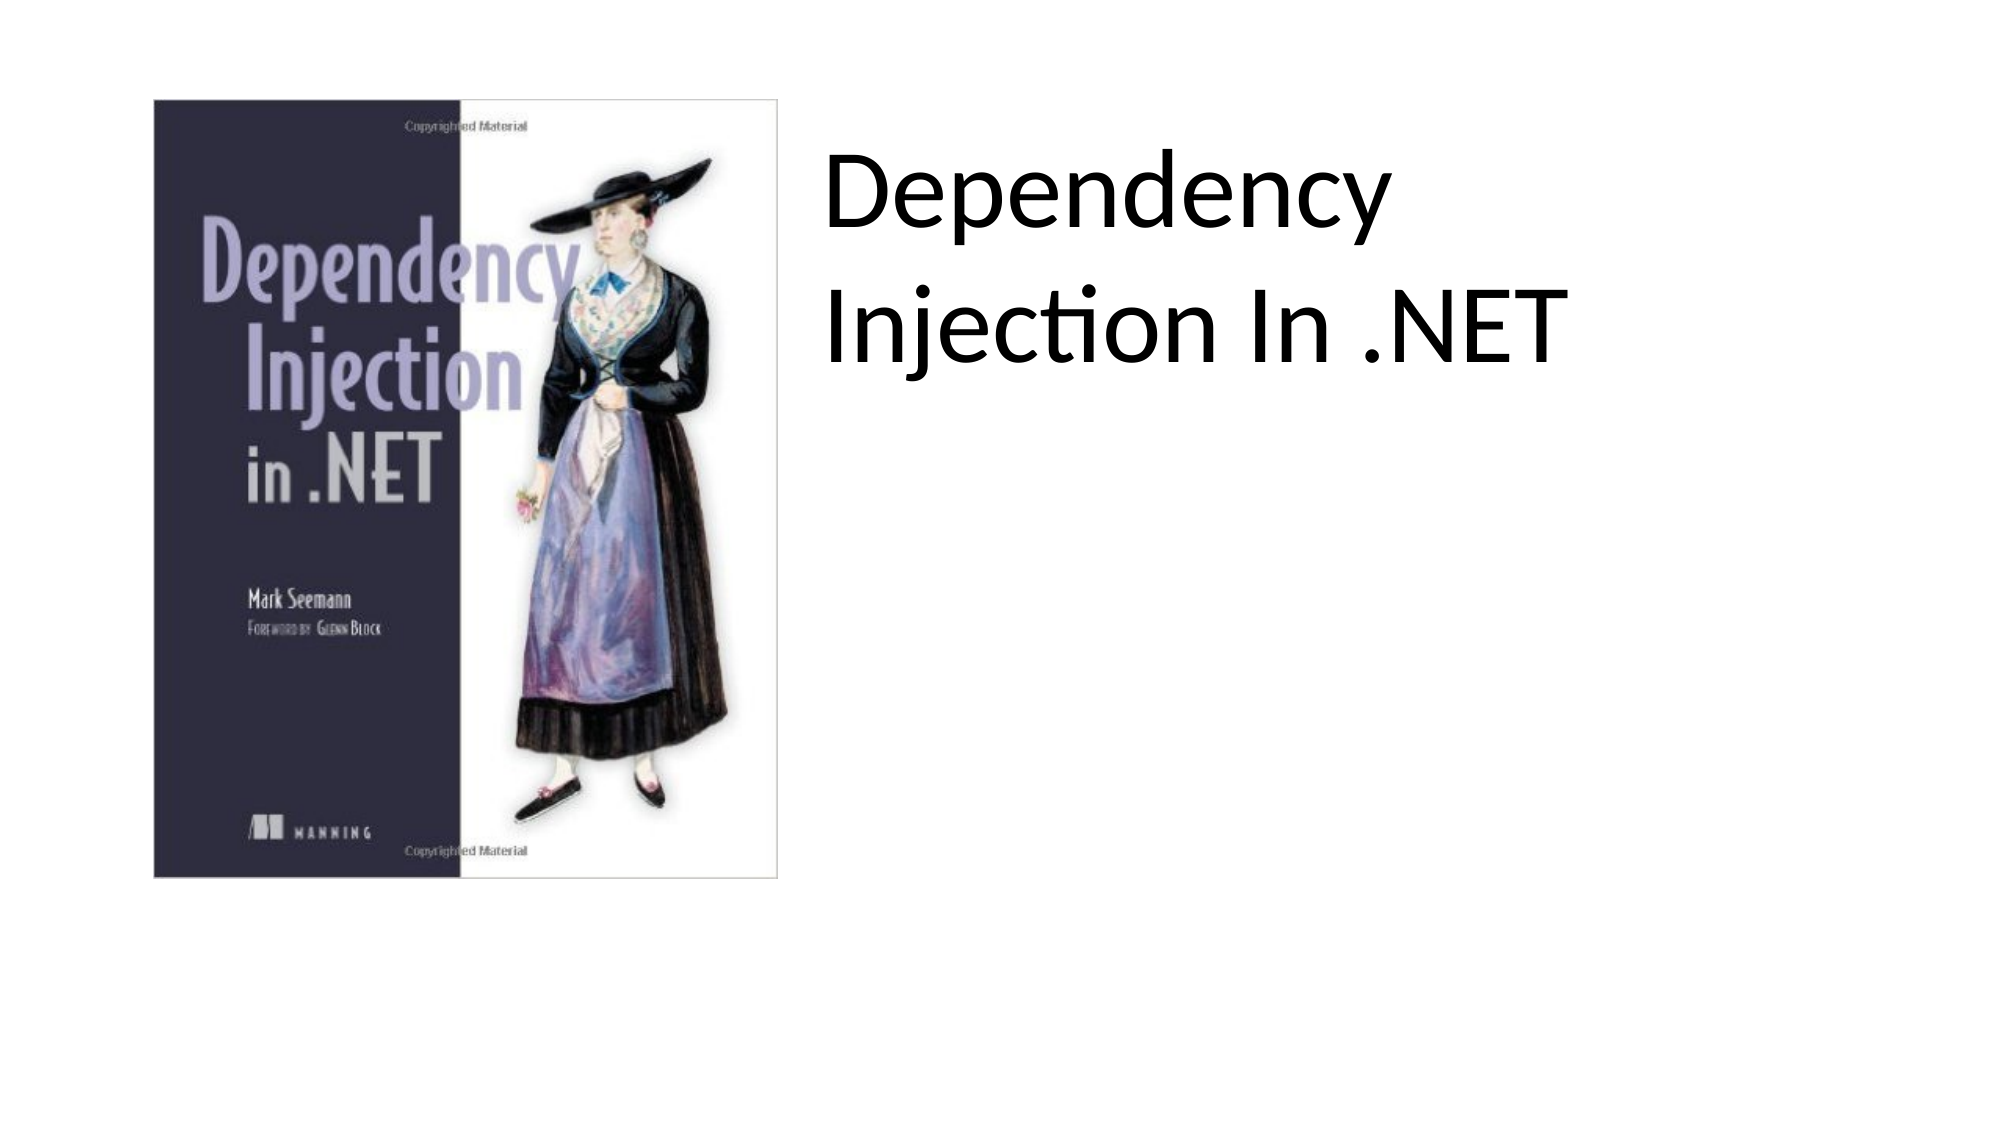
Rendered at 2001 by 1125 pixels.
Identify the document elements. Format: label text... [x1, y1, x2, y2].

text_box Dependency Injection In .NET [807, 107, 1812, 393]
picture [153, 99, 778, 880]
